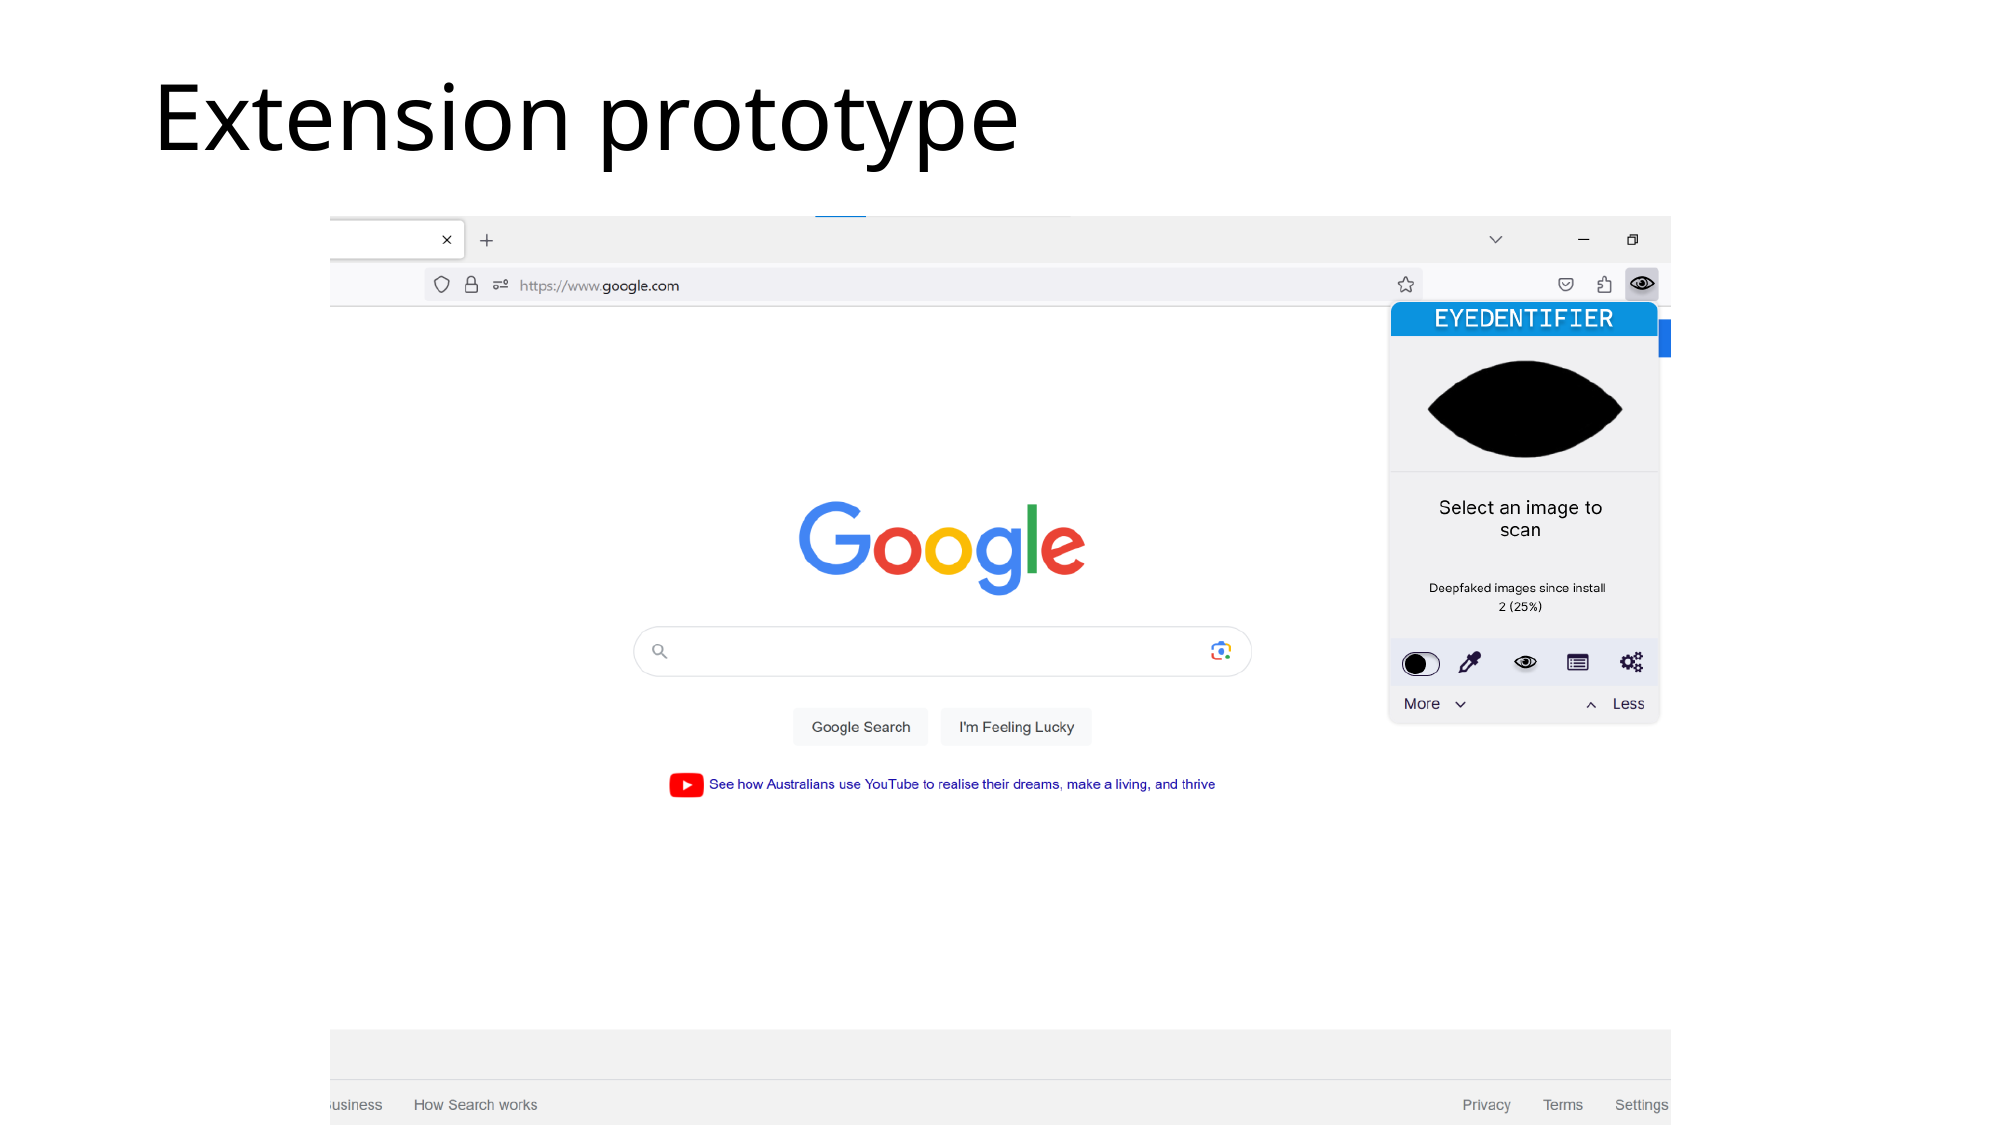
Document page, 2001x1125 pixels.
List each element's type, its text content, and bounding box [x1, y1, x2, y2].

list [330, 216, 1671, 1125]
title Extension prototype [137, 59, 1863, 183]
